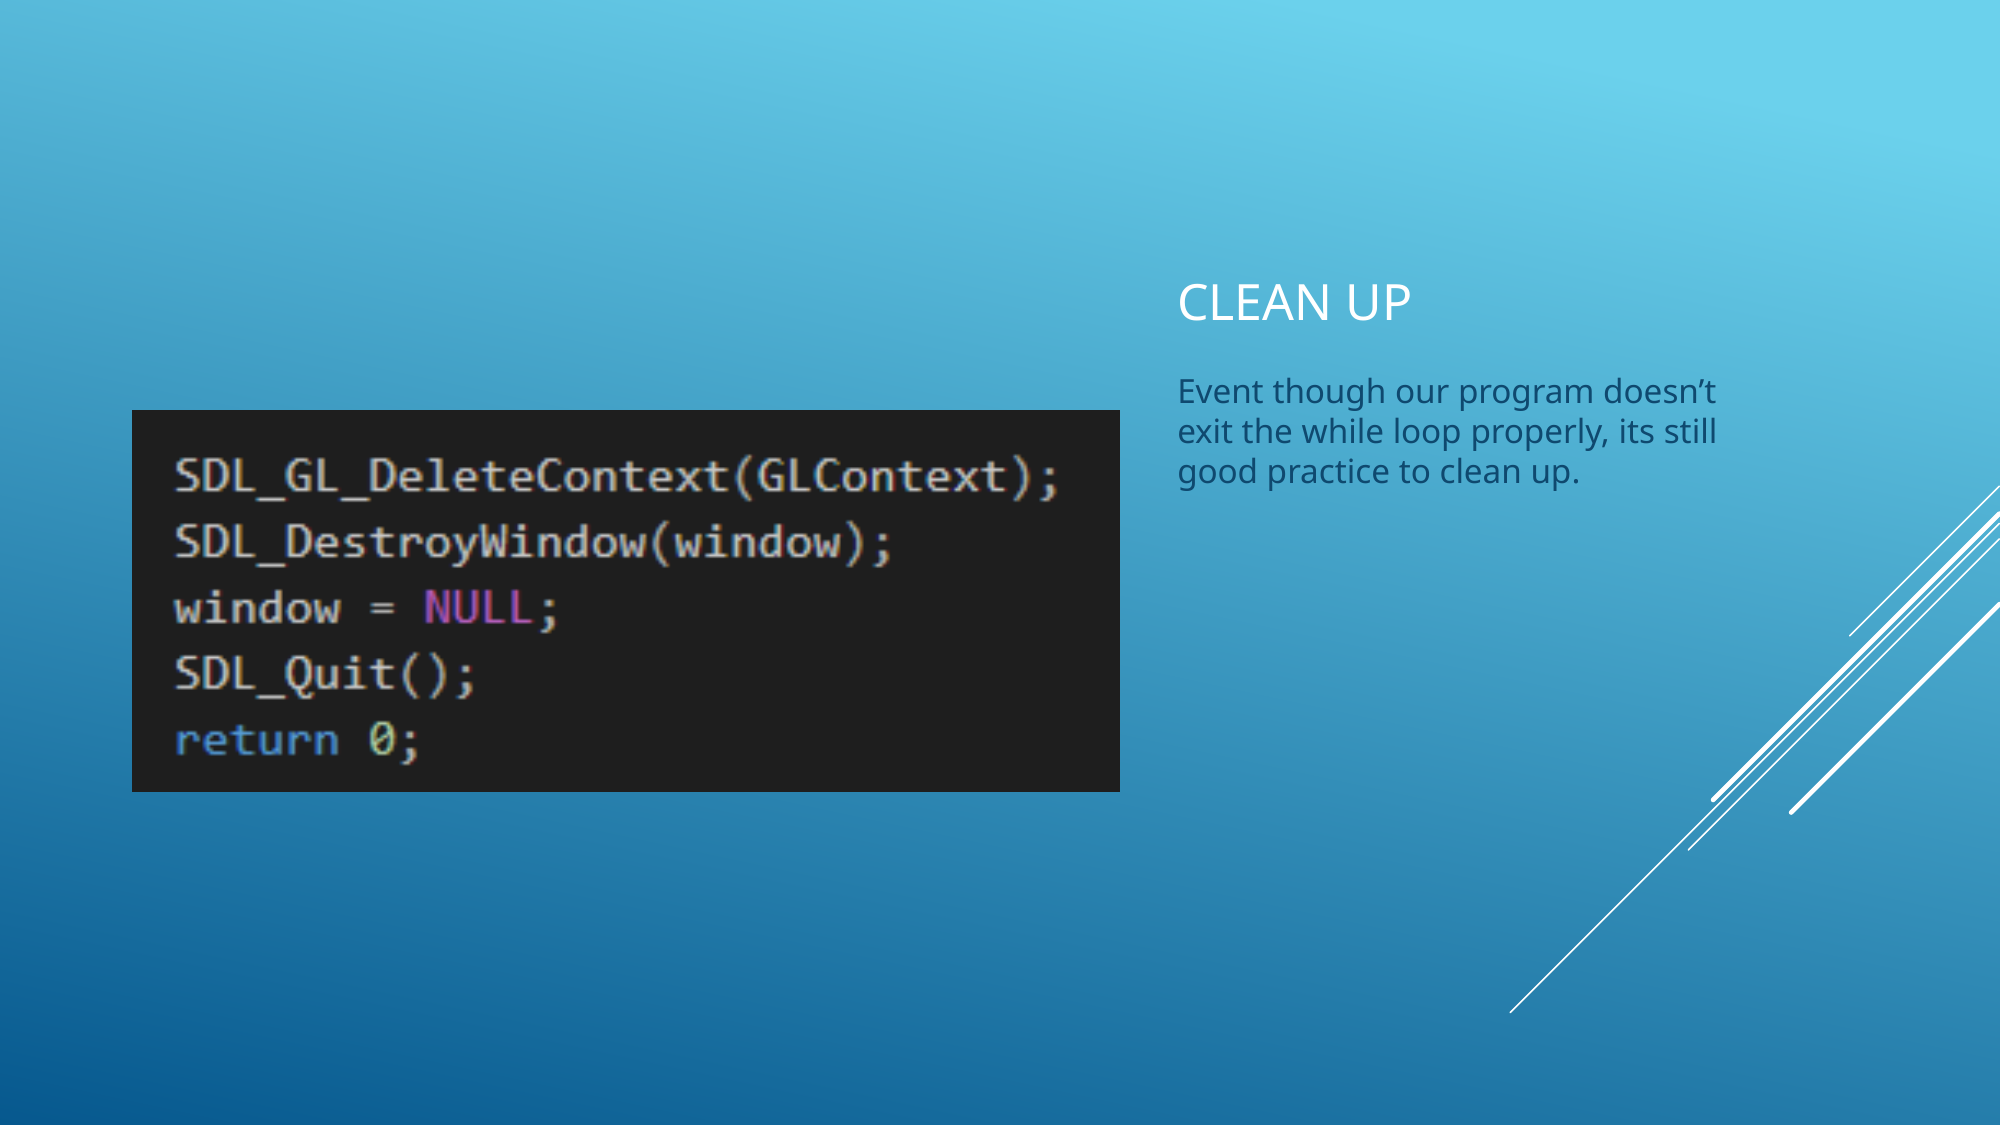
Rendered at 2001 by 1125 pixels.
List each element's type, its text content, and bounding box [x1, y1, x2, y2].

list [132, 410, 1120, 792]
list Event though our program doesn’t exit the while loop properly, its still good practice to clean up. [1162, 362, 1763, 706]
title Clean up [1162, 112, 1763, 338]
